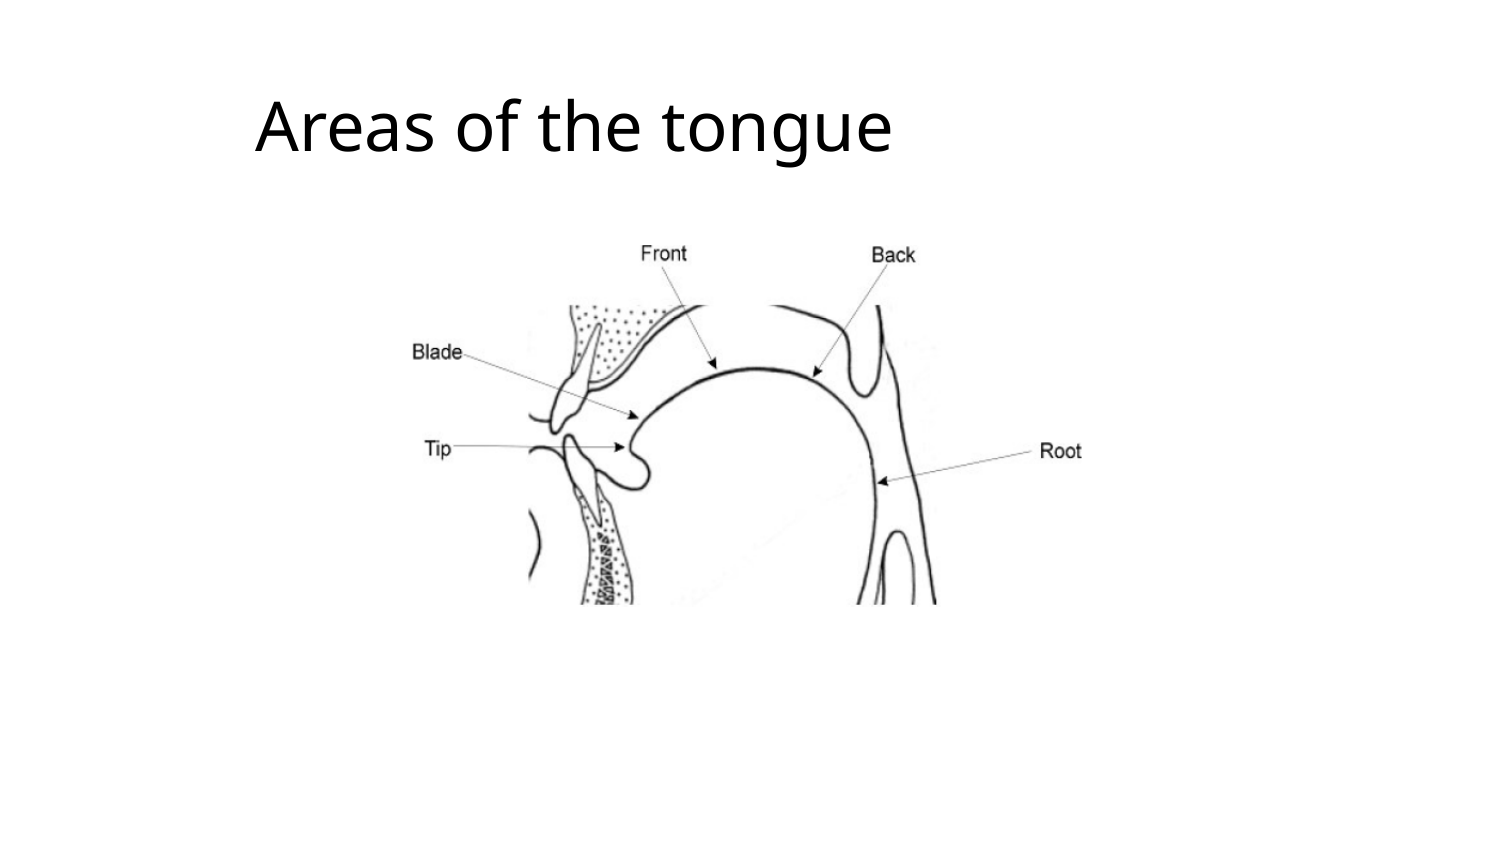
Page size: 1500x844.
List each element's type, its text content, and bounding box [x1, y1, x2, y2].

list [382, 226, 1118, 653]
title Areas of the tongue [244, 86, 1257, 227]
